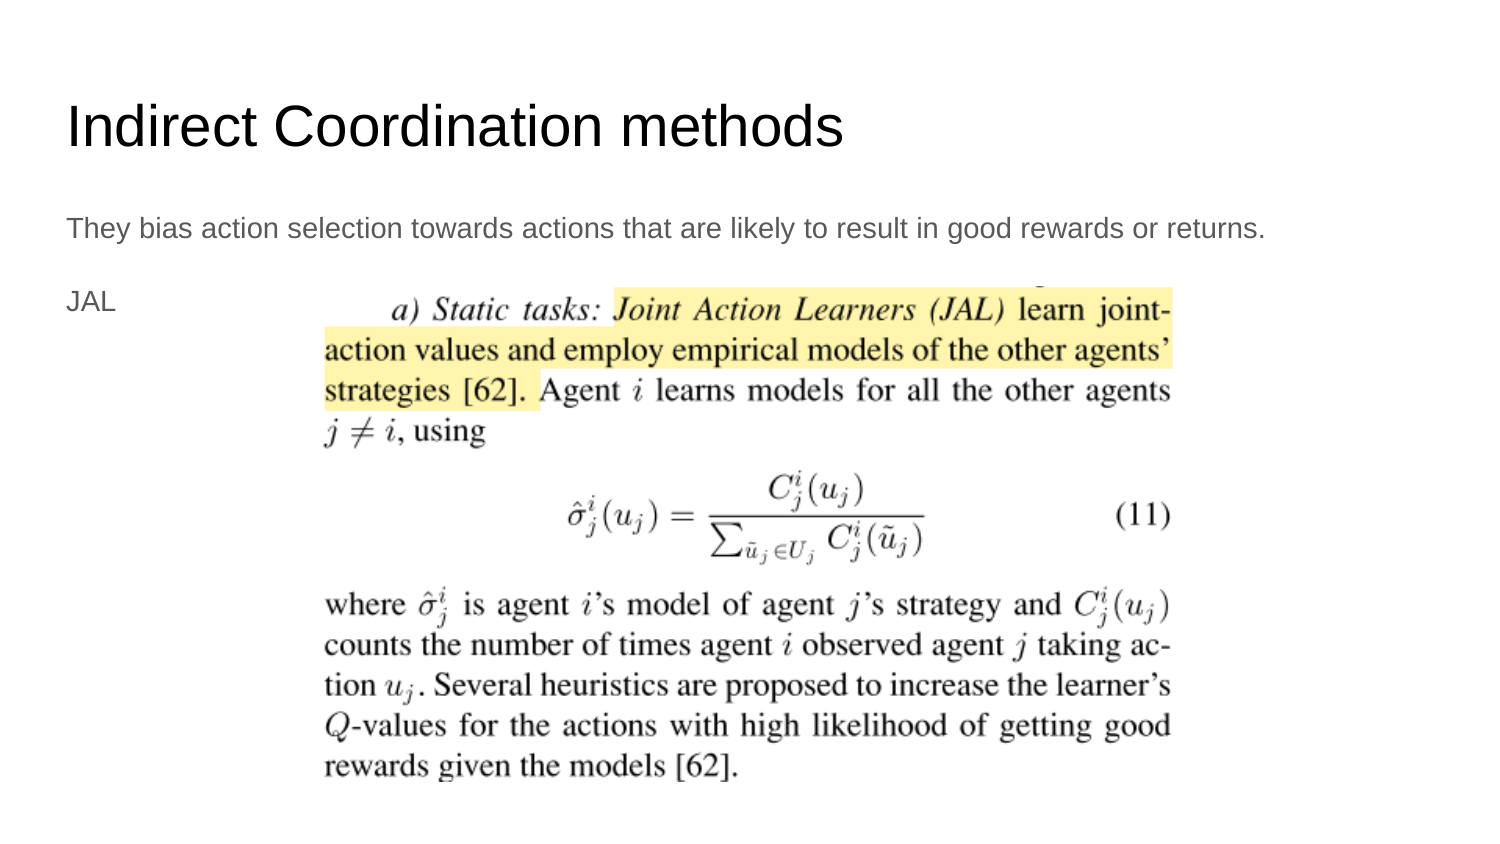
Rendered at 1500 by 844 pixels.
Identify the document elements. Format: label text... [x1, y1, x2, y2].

picture [300, 286, 1190, 783]
title Indirect Coordination methods [51, 72, 1449, 167]
list They bias action selection towards actions that are likely to result in good rewards or returns. JAL [51, 189, 1449, 750]
